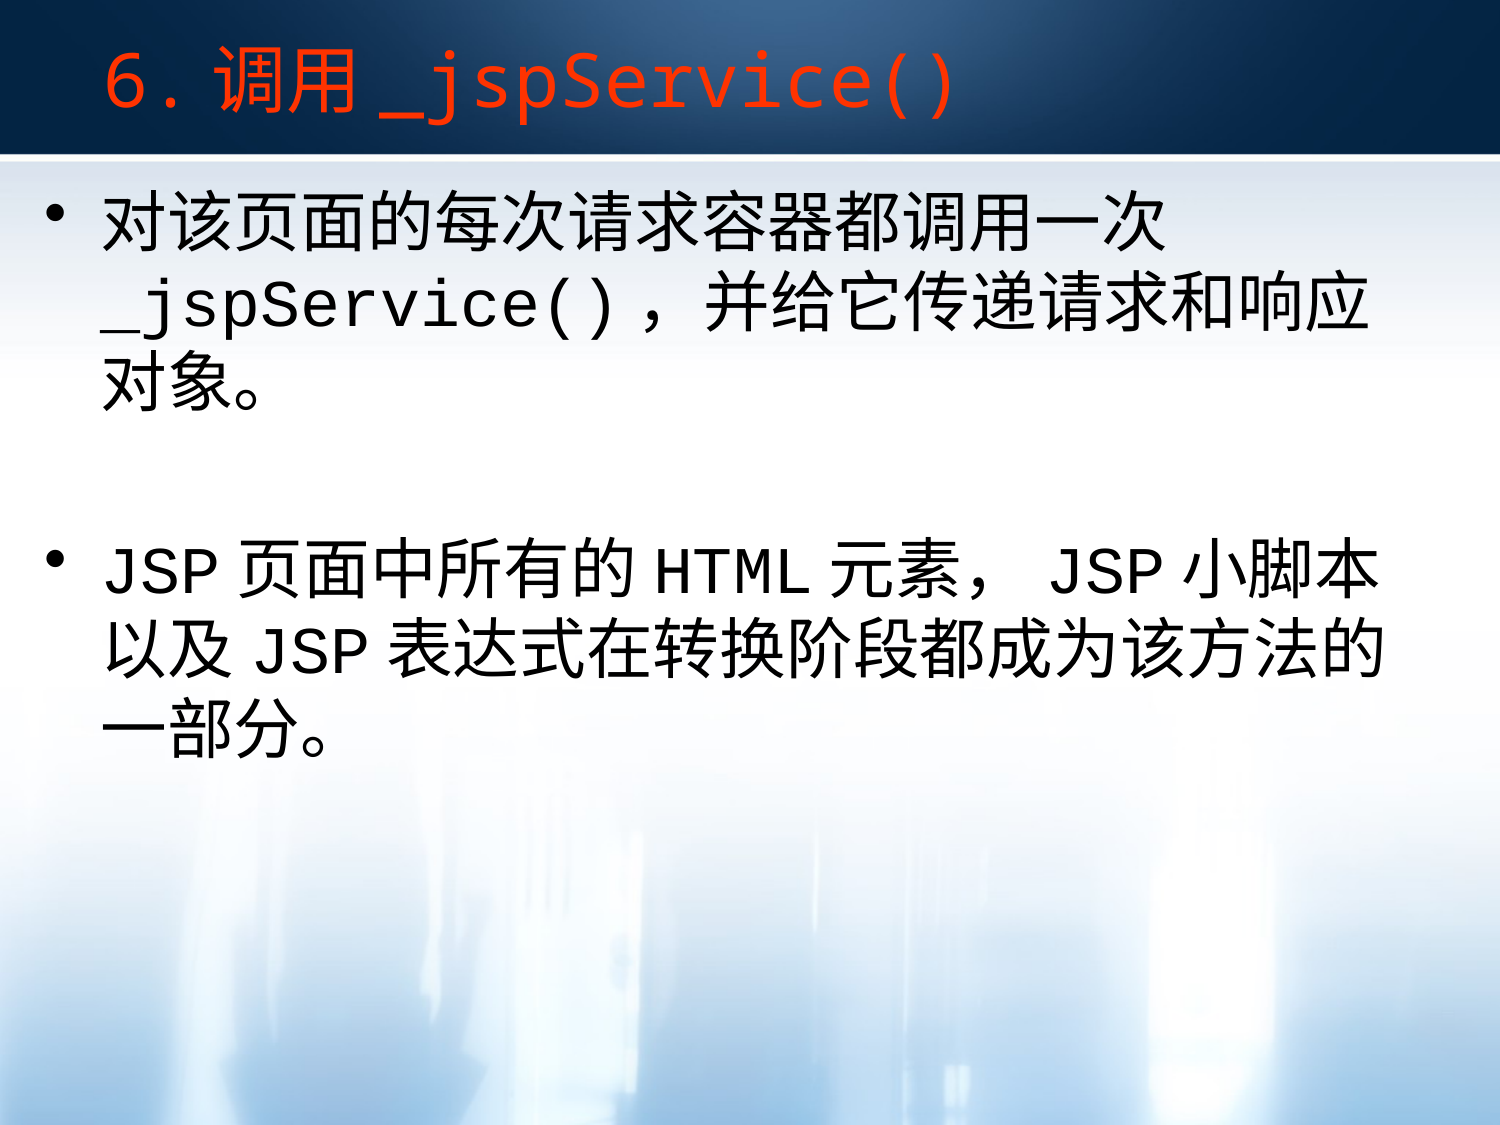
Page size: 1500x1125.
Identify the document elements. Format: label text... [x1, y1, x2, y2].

text_box 6.调用_jspService() [88, 31, 1439, 124]
list 对该页面的每次请求容器都调用一次_jspService()，并给它传递请求和响应对象。 JSP页面中所有的HTML元素，JSP小脚本以及JSP表达式在转换阶段都成为该方法的一部分。 [29, 172, 1448, 988]
picture [0, 0, 1500, 1125]
